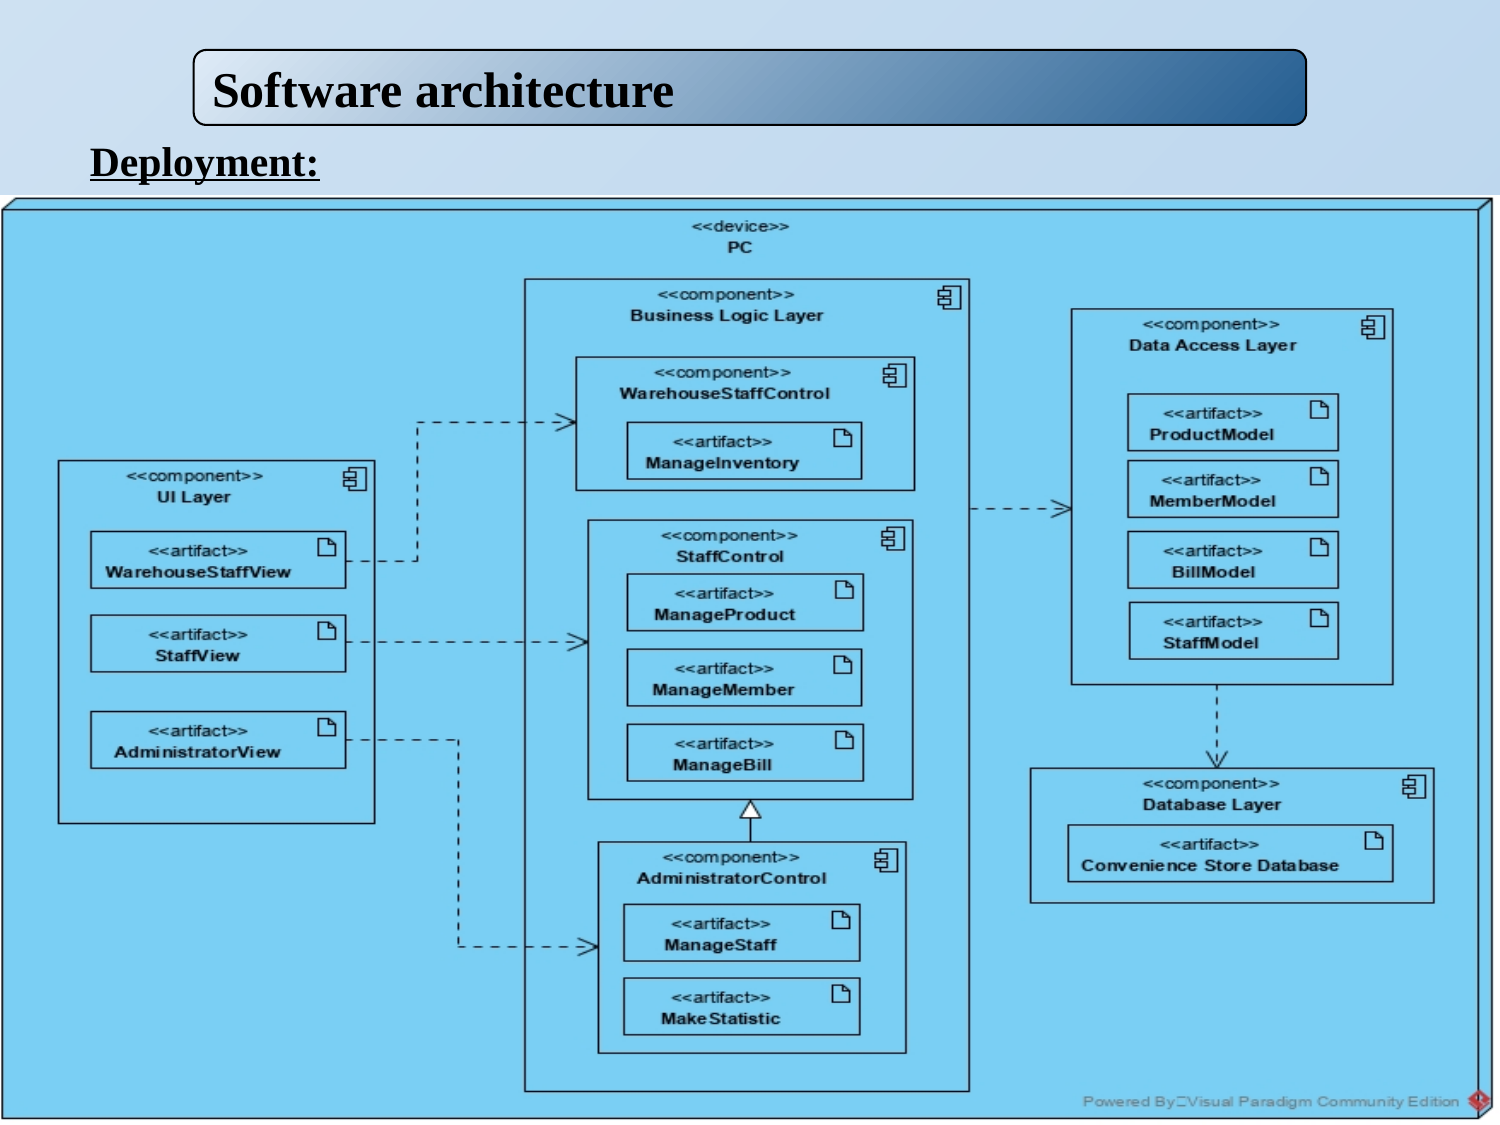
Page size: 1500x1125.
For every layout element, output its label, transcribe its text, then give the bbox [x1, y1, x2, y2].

picture [0, 195, 1500, 1125]
text_box Software architecture [192, 48, 1308, 126]
text_box Deployment: [74, 127, 1425, 193]
